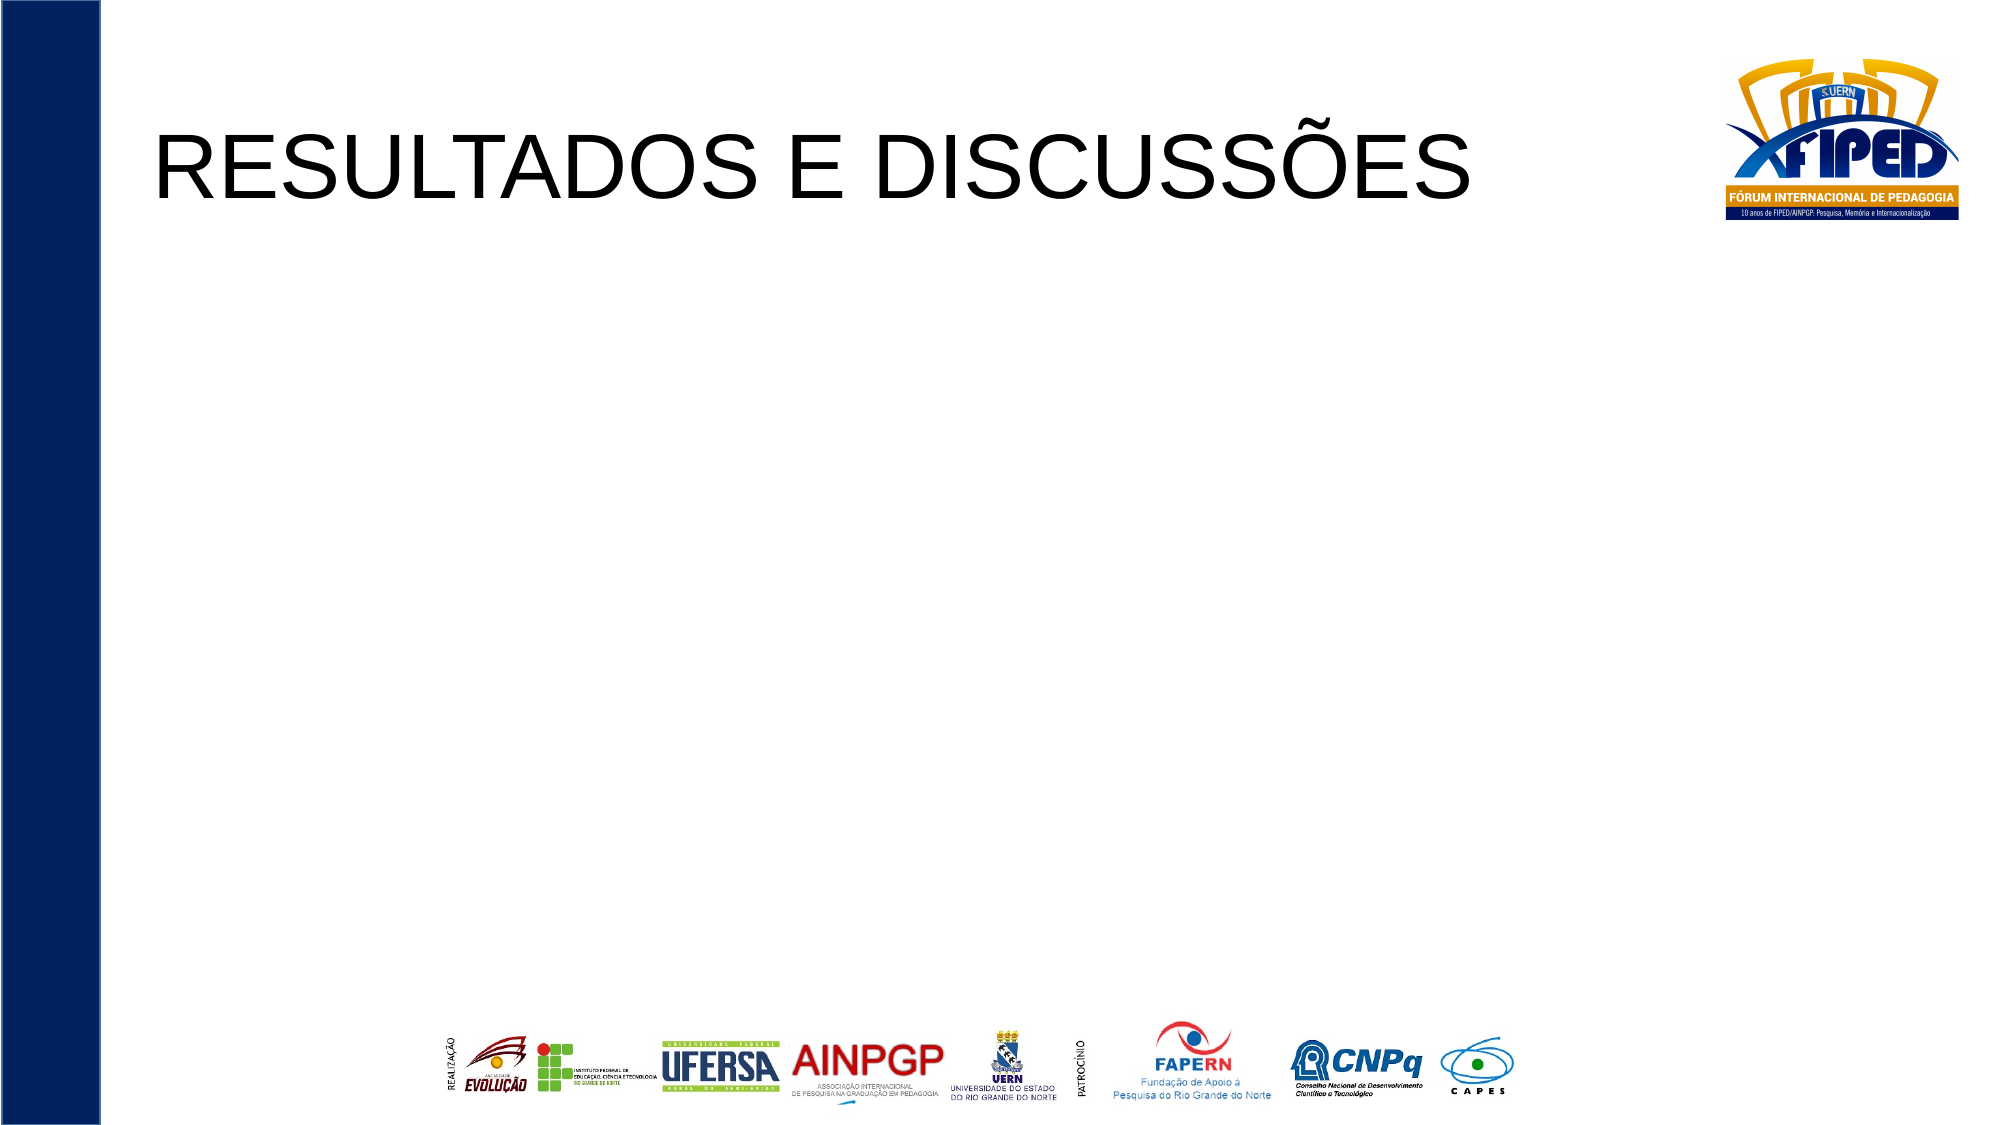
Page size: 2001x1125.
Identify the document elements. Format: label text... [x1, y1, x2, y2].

title RESULTADOS E DISCUSSÕES [137, 59, 1863, 278]
picture [424, 1015, 1522, 1115]
